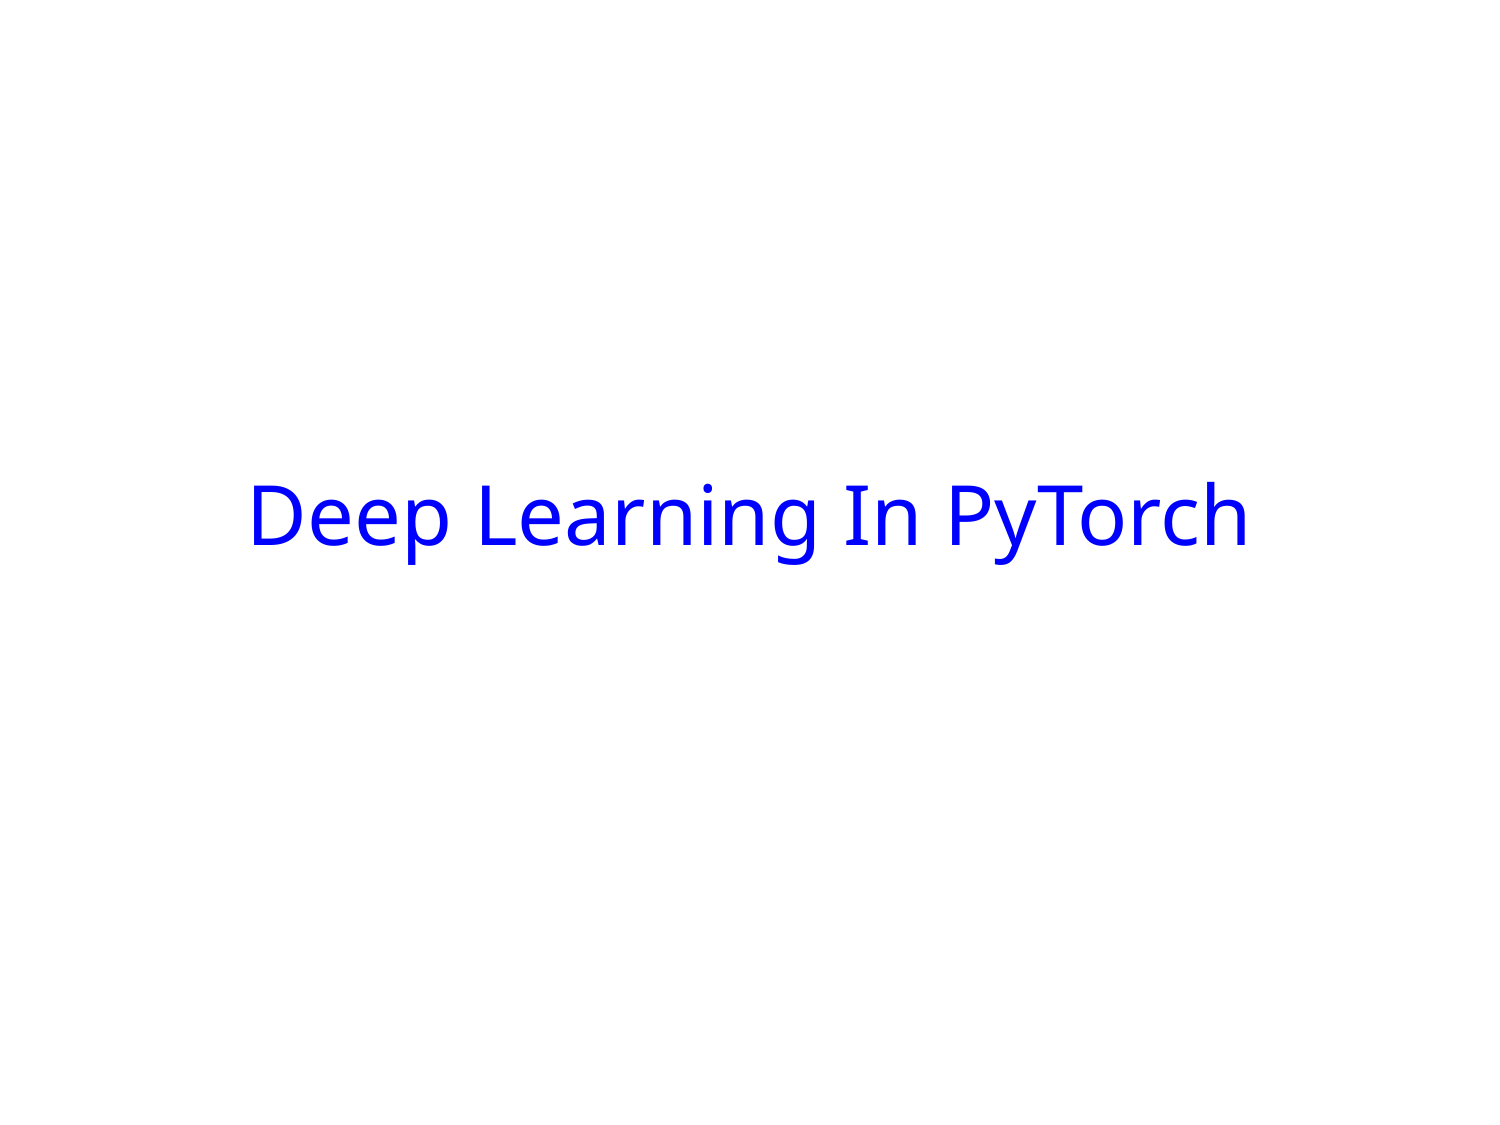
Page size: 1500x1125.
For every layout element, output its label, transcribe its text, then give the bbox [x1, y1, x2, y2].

list Deep Learning In PyTorch [156, 443, 1344, 594]
